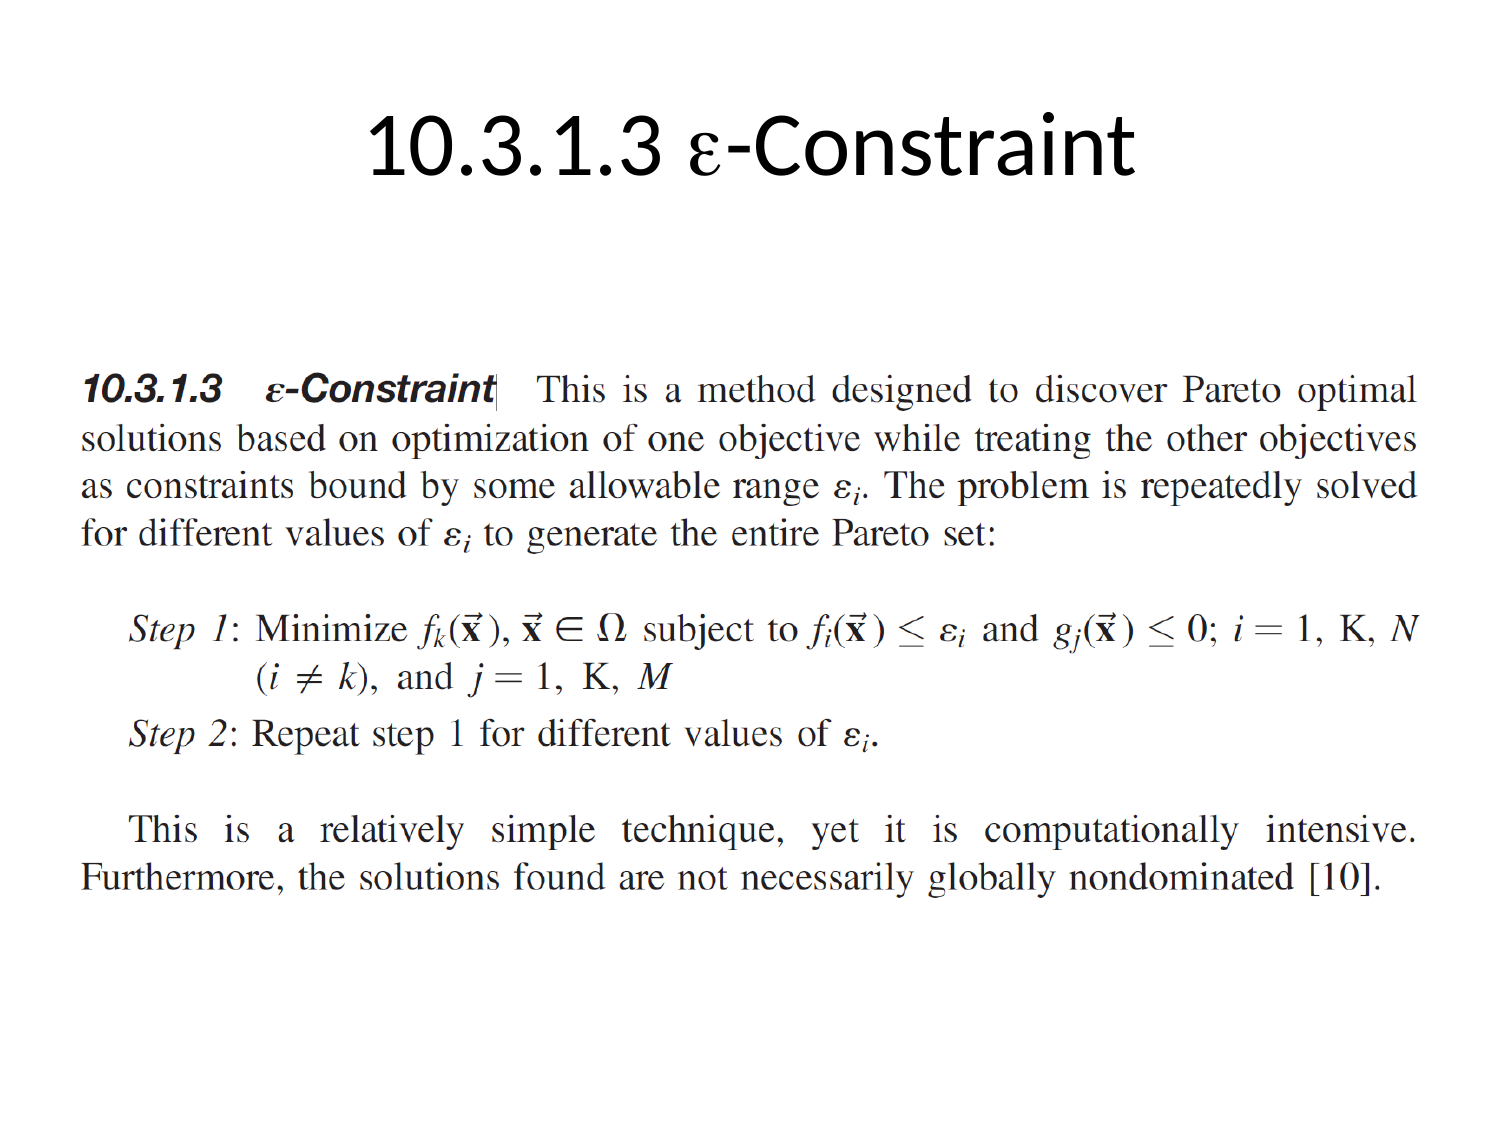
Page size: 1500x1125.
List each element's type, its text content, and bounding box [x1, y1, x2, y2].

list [74, 364, 1426, 903]
title 10.3.1.3 e-Constraint [75, 45, 1425, 233]
